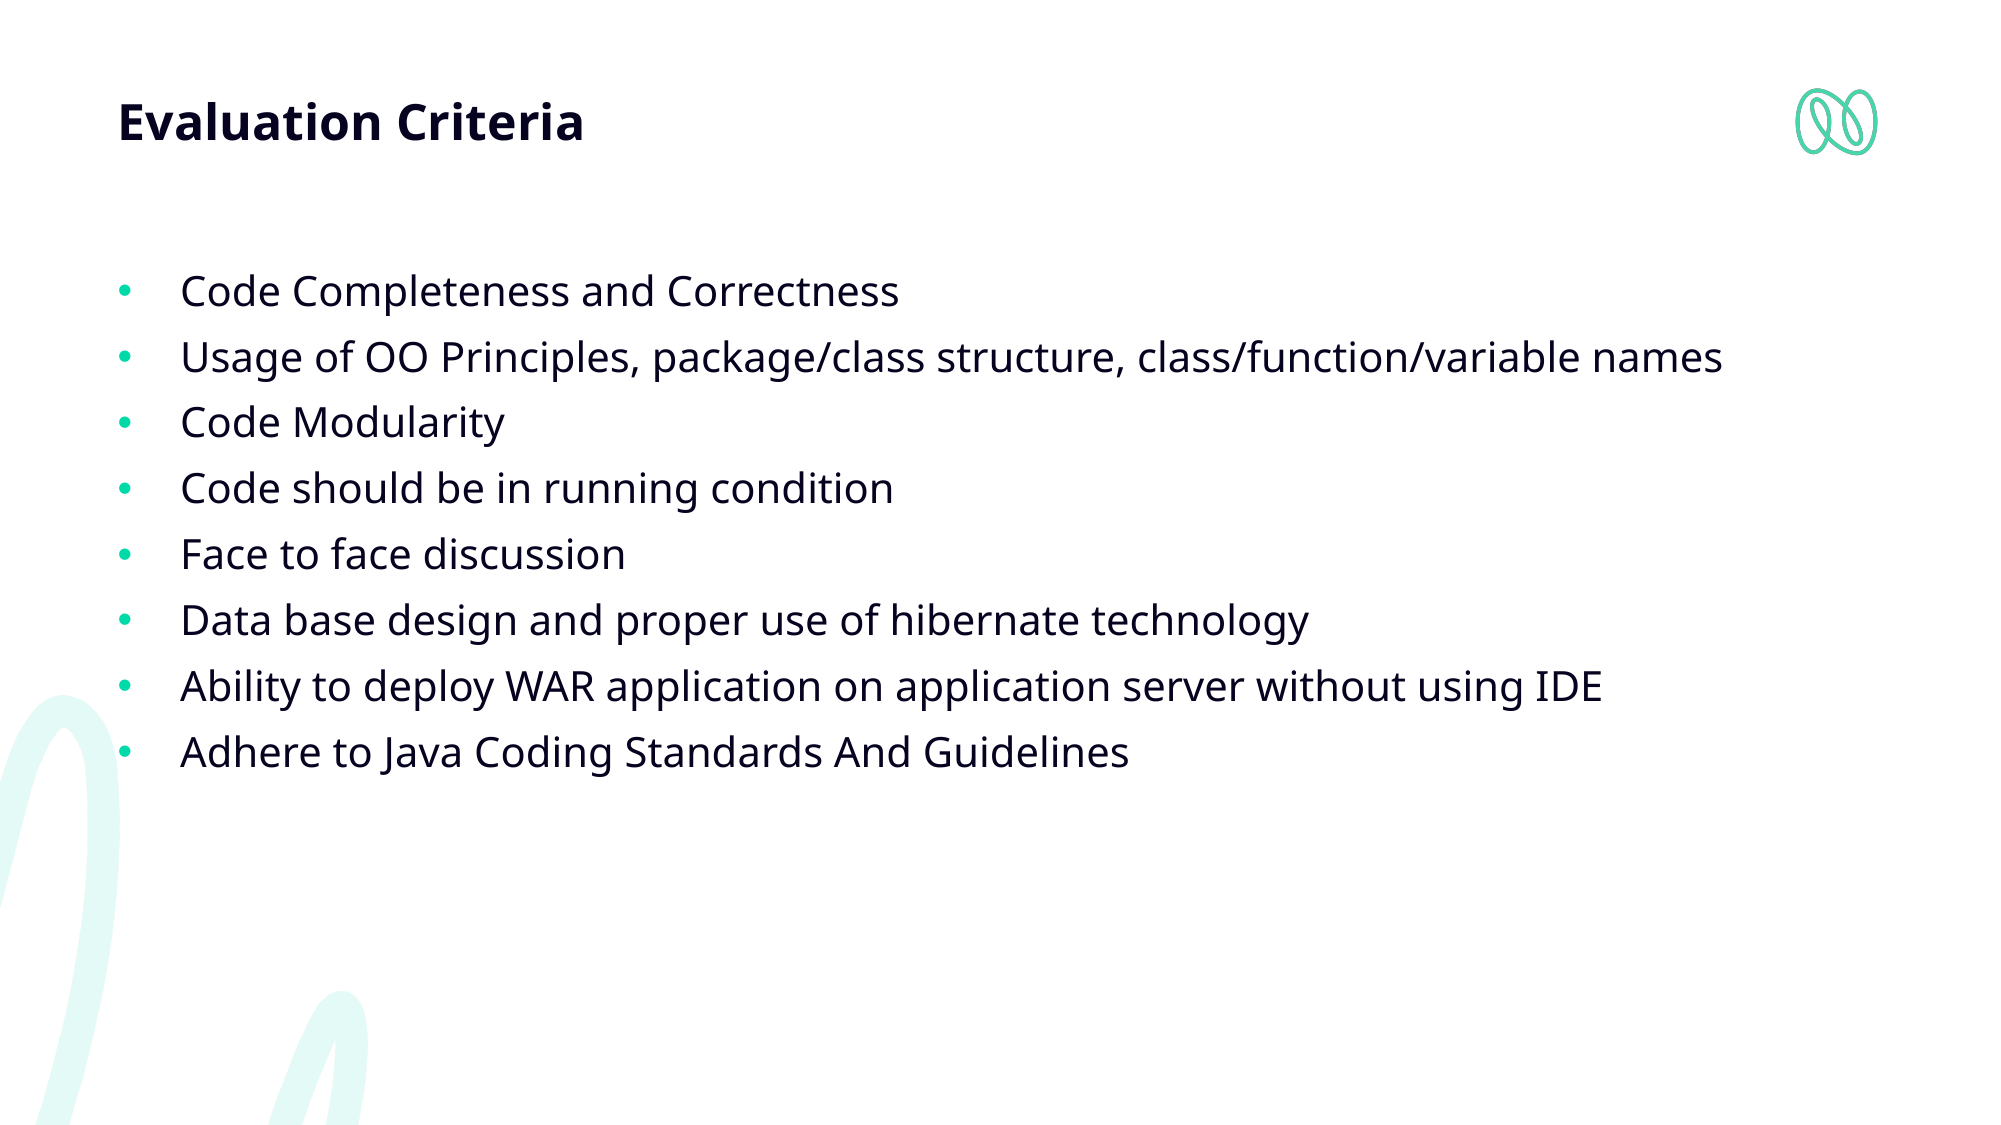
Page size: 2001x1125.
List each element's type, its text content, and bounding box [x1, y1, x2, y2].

title Evaluation Criteria [102, 78, 1284, 159]
list Code Completeness and Correctness Usage of OO Principles, package/class structure, class/function/variable names Code Modularity Code should be in running condition Face to face discussion Data base design and proper use of hibernate technology Ability to deploy WAR application on application server without using IDE Adhere to Java Coding Standards And Guidelines [102, 262, 1884, 897]
picture [1772, 62, 1906, 180]
